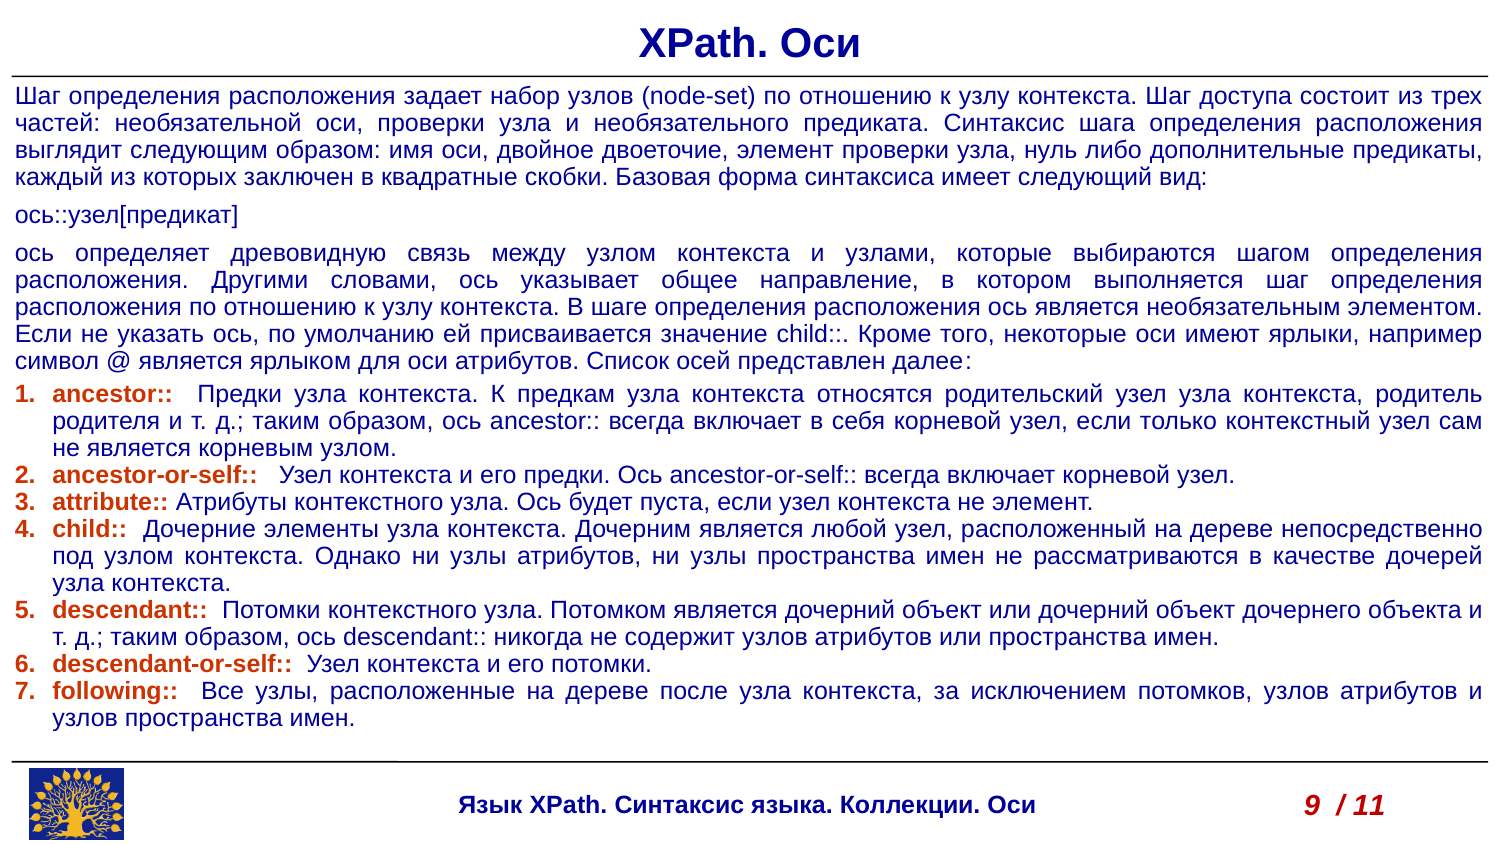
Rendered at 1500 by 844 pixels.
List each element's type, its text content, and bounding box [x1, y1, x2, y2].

picture [29, 768, 124, 840]
text_box XPath. Оси [0, 8, 1500, 75]
text_box Шаг определения расположения задает набор узлов (node-set) по отношению к узлу контекста. Шаг доступа состоит из трех частей: необязательной оси, проверки узла и необязательного предиката. Синтаксис шага определения расположения выглядит следующим образом: имя оси, двойное двоеточие, элемент проверки узла, нуль либо дополнительные предикаты, каждый из которых заключен в квадратные скобки. Базовая форма синтаксиса имеет следующий вид: ось::узел[предикат] ось определяет древовидную связь между узлом контекста и узлами, которые выбираются шагом определения расположения. Другими словами, ось указывает общее направление, в котором выполняется шаг определения расположения по отношению к узлу контекста. В шаге определения расположения ось является необязательным элементом. Если не указать ось, по умолчанию ей присваивается значение child::. Кроме того, некоторые оси имеют ярлыки, например символ @ является ярлыком для оси атрибутов. Список осей представлен далее: ancestor:: Предки узла контекста. К предкам узла контекста относятся родительский узел узла контекста, родитель родителя и т. д.; таким образом, ось ancestor:: всегда включает в себя корневой узел, если только контекстный узел сам не является корневым узлом. ancestor-or-self:: Узел контекста и его предки. Ось ancestor-or-self:: всегда включает корневой узел. attribute:: Атрибуты контекстного узла. Ось будет пуста, если узел контекста не элемент. child:: Дочерние элементы узла контекста. Дочерним является любой узел, расположенный на дереве непосредственно под узлом контекста. Однако ни узлы атрибутов, ни узлы пространства имен не рассматриваются в качестве дочерей узла контекста. descendant:: Потомки контекстного узла. Потомком является дочерний объект или дочерний объект дочернего объекта и т. д.; таким образом, ось descendant:: никогда не содержит узлов атрибутов или пространства имен. descendant-or-self:: Узел контекста и его потомки. following:: Все узлы, расположенные на дереве после узла контекста, за исключением потомков, узлов атрибутов и узлов пространства имен. [0, 75, 1500, 739]
